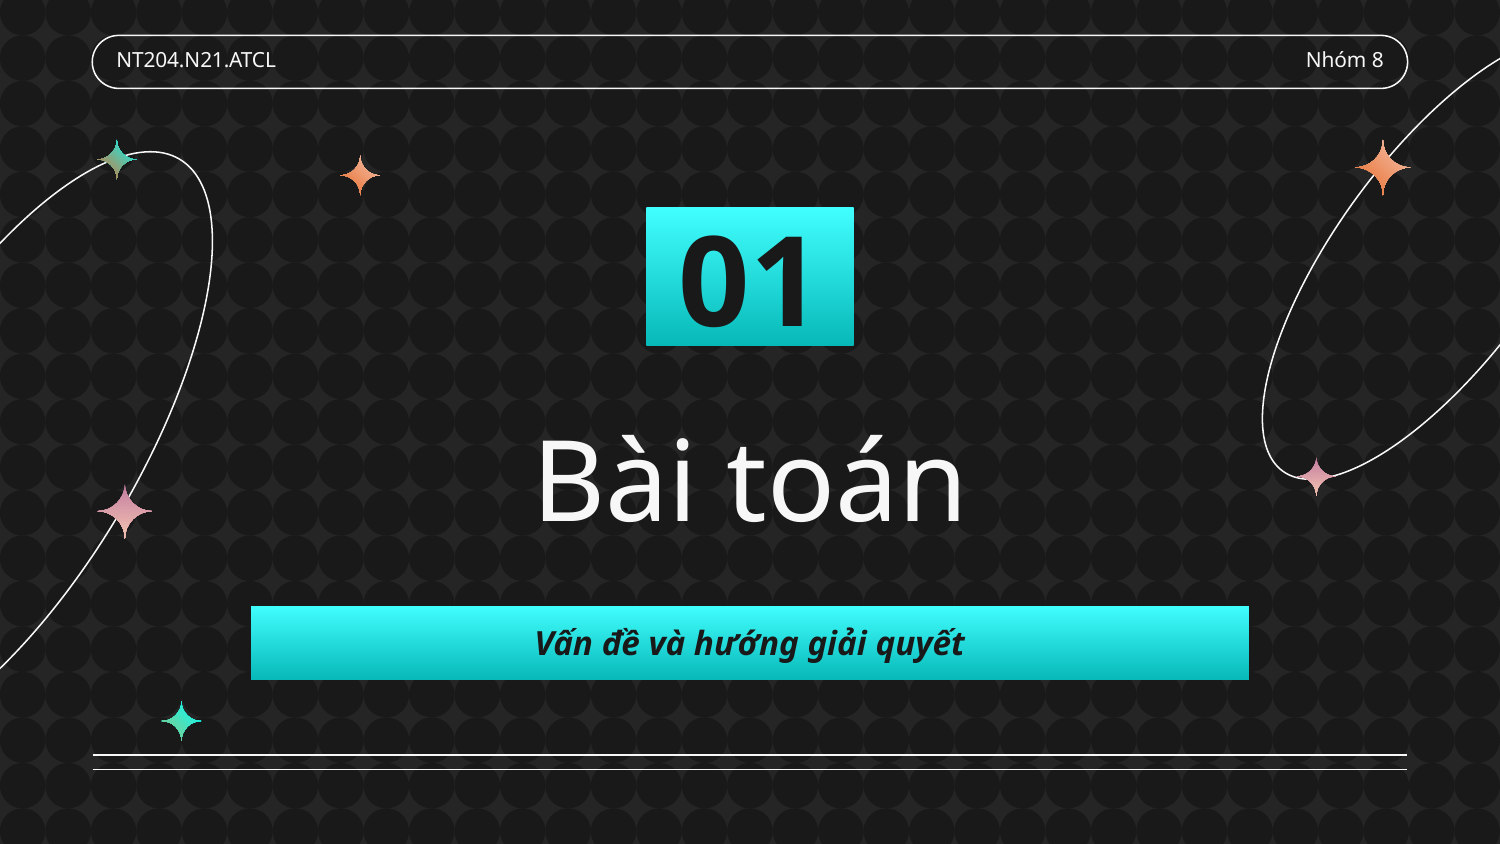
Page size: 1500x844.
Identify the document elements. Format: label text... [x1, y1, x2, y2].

title 01 [646, 207, 854, 346]
subtitle Vấn đề và hướng giải quyết [251, 606, 1249, 680]
text_box [1355, 139, 1411, 196]
title NT204.N21.ATCL [101, 42, 410, 82]
title Bài toán [251, 362, 1249, 591]
text_box [161, 701, 202, 741]
text_box [97, 139, 137, 180]
text_box [1296, 456, 1337, 497]
text_box [97, 483, 153, 539]
title Nhóm 8 [1041, 42, 1399, 82]
text_box [340, 155, 380, 196]
